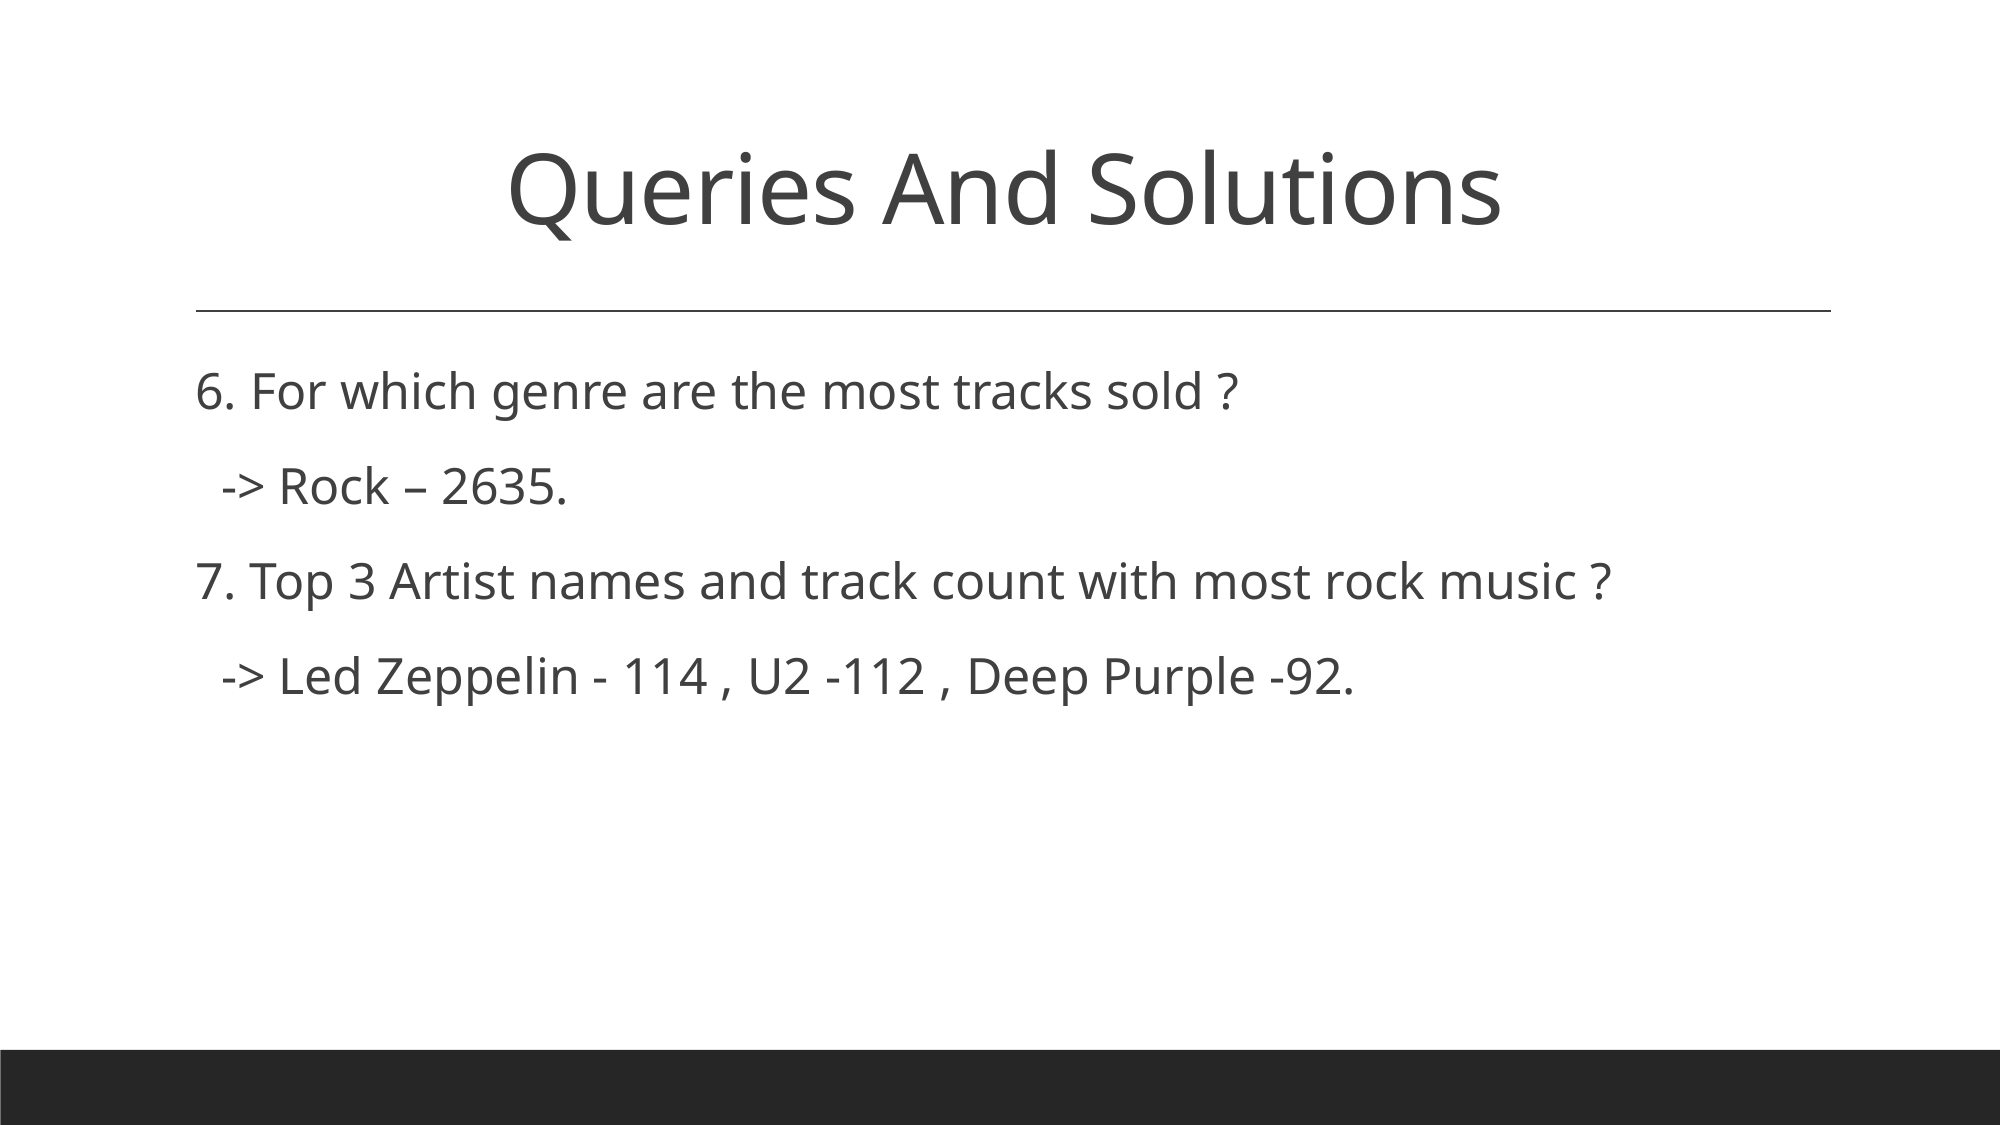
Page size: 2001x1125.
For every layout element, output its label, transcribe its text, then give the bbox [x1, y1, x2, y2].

title Queries And Solutions [180, 47, 1830, 254]
list 6. For which genre are the most tracks sold ? -> Rock – 2635. 7. Top 3 Artist names and track count with most rock music ? -> Led Zeppelin - 114 , U2 -112 , Deep Purple -92. [180, 345, 1830, 963]
